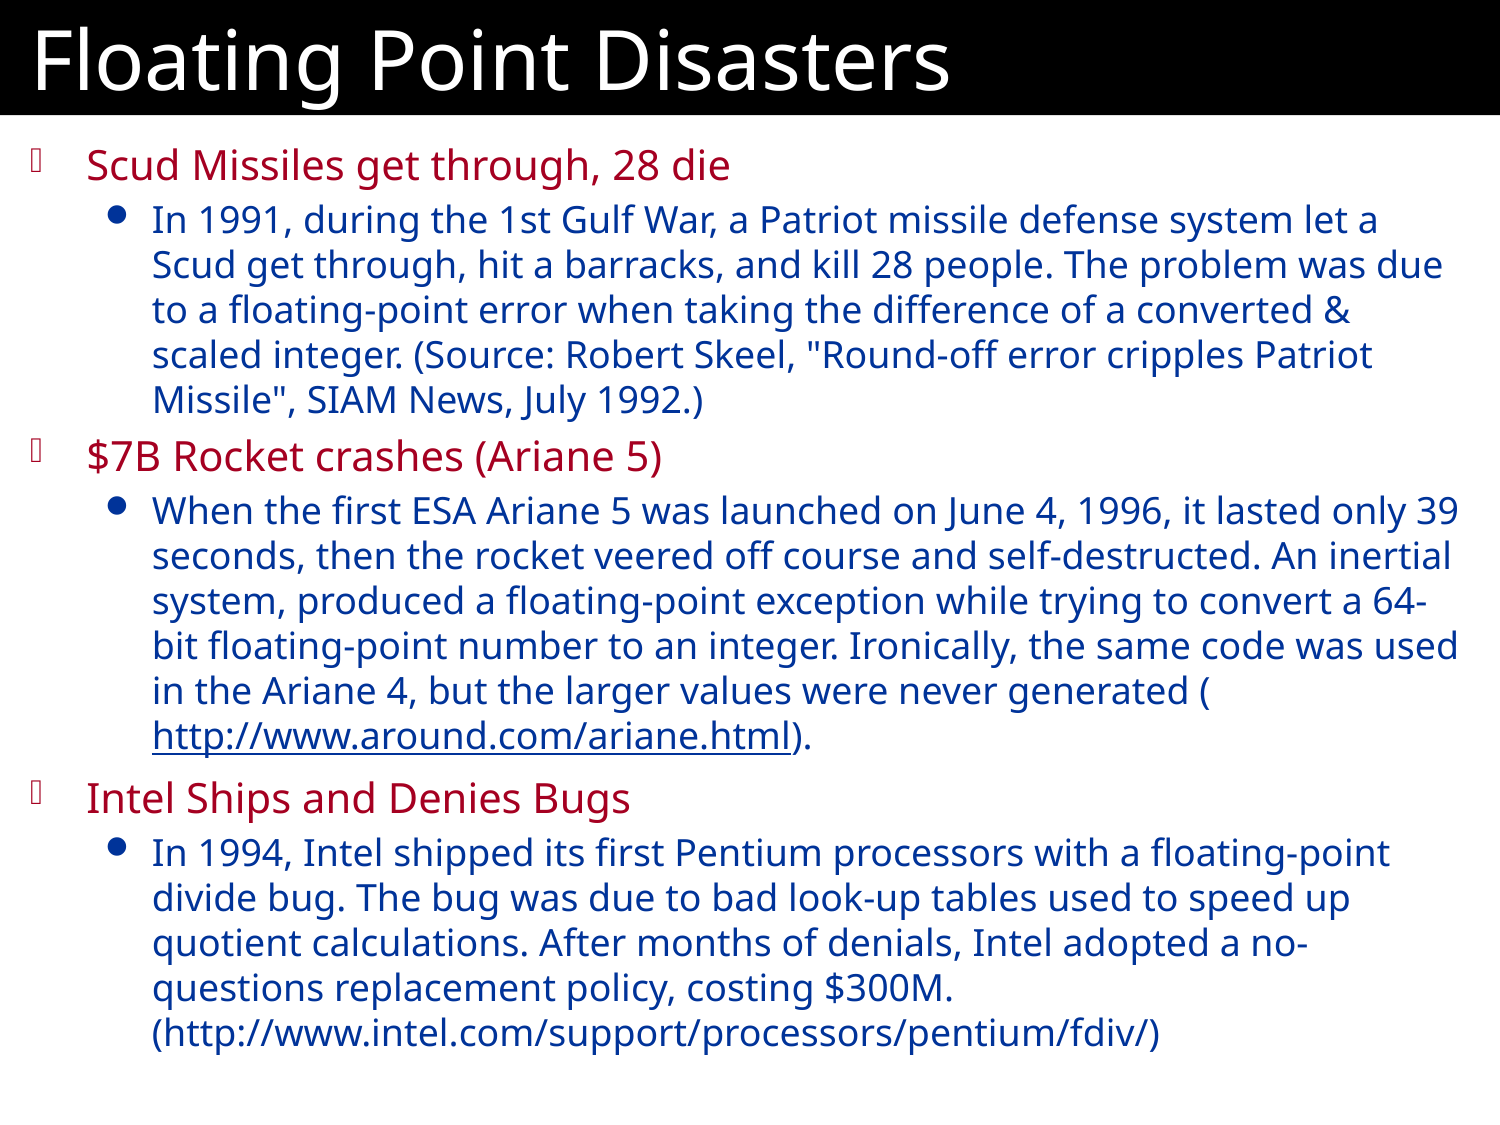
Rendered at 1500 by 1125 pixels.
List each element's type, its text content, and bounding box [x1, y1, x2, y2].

list Scud Missiles get through, 28 die In 1991, during the 1st Gulf War, a Patriot missile defense system let a Scud get through, hit a barracks, and kill 28 people. The problem was due to a floating-point error when taking the difference of a converted & scaled integer. (Source: Robert Skeel, "Round-off error cripples Patriot Missile", SIAM News, July 1992.) $7B Rocket crashes (Ariane 5) When the first ESA Ariane 5 was launched on June 4, 1996, it lasted only 39 seconds, then the rocket veered off course and self-destructed. An inertial system, produced a floating-point exception while trying to convert a 64-bit floating-point number to an integer. Ironically, the same code was used in the Ariane 4, but the larger values were never generated (http://www.around.com/ariane.html). Intel Ships and Denies Bugs In 1994, Intel shipped its first Pentium processors with a floating-point divide bug. The bug was due to bad look-up tables used to speed up quotient calculations. After months of denials, Intel adopted a no-questions replacement policy, costing $300M. (http://www.intel.com/support/processors/pentium/fdiv/) [0, 115, 1500, 1125]
title Floating Point Disasters [0, 0, 1500, 115]
